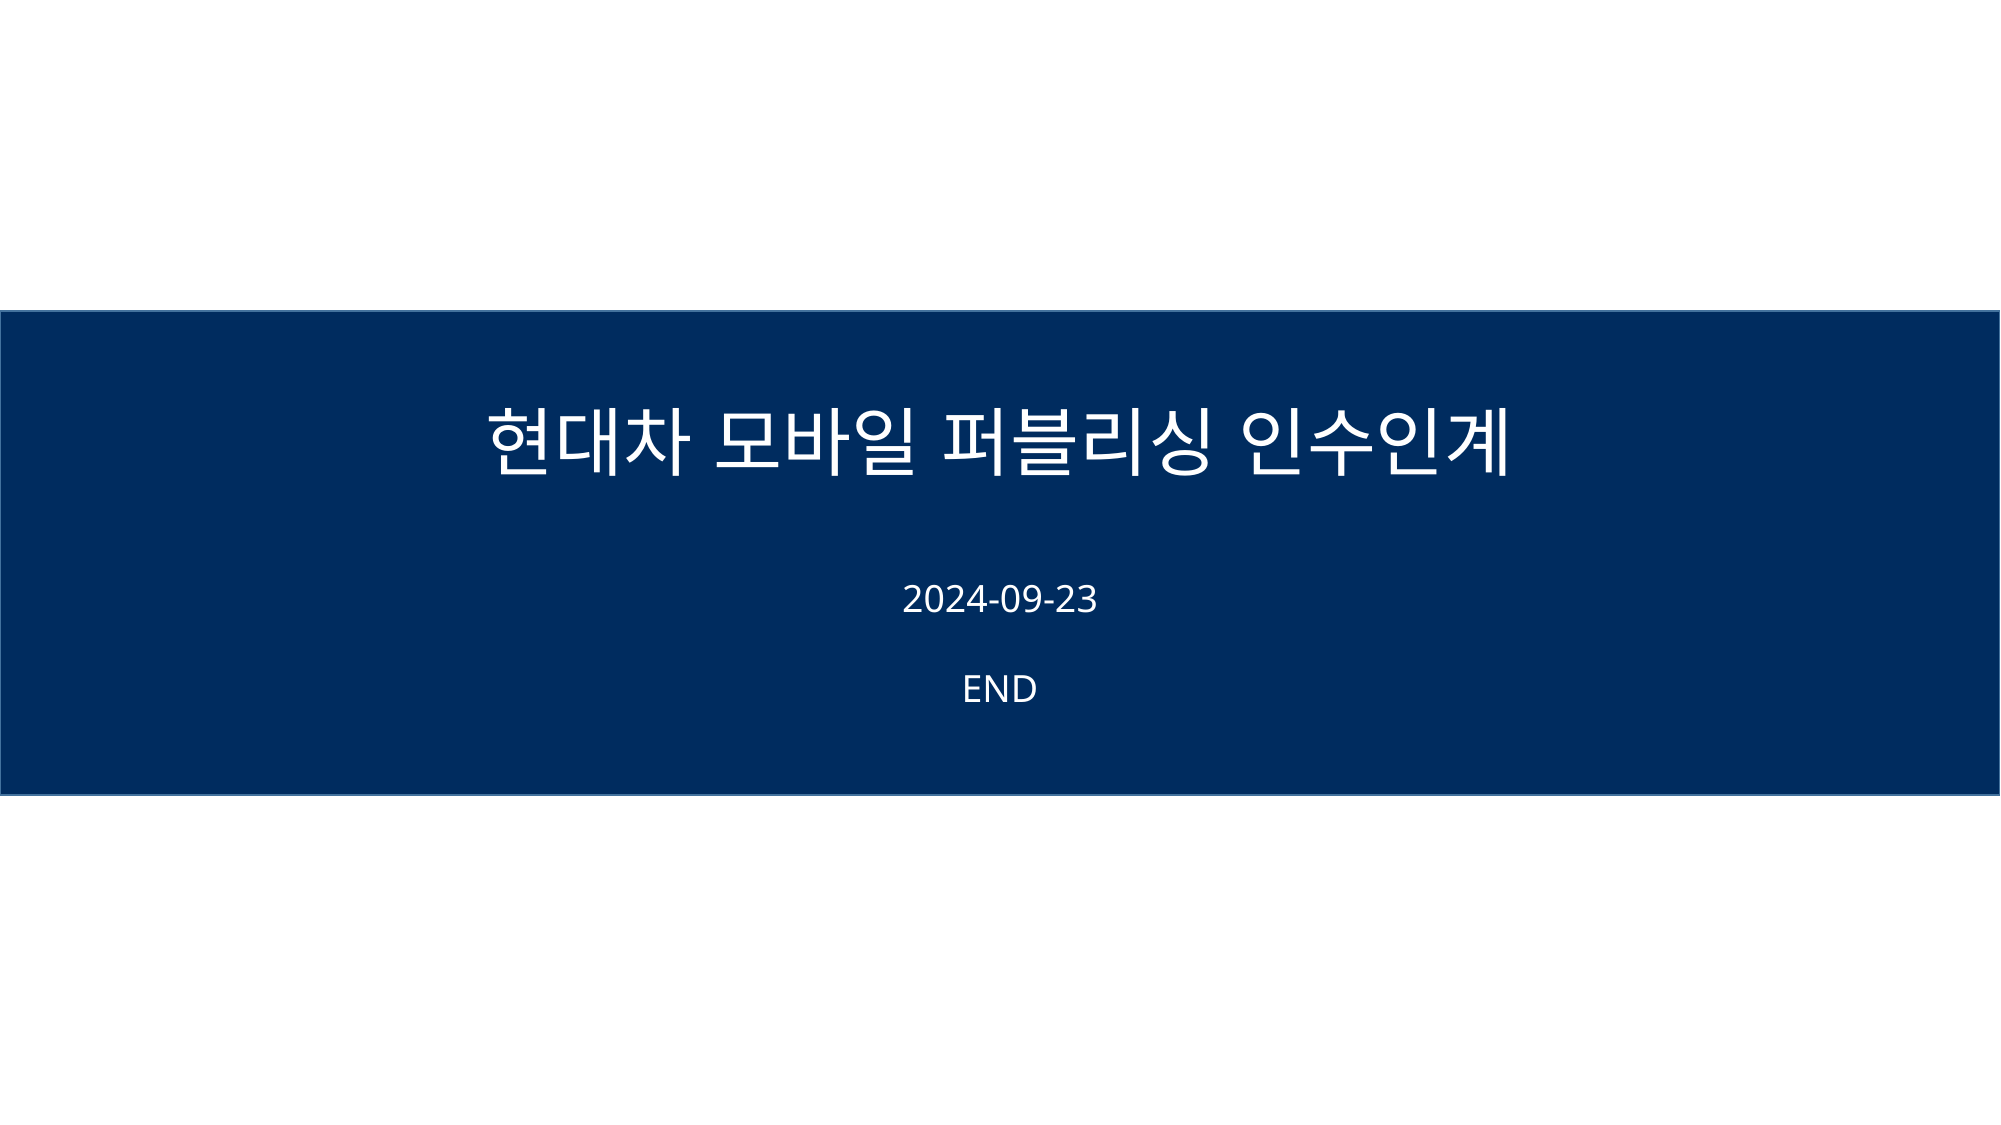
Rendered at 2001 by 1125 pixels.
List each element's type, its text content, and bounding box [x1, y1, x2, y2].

text_box 현대차 모바일 퍼블리싱 인수인계 2024-09-23 END [0, 310, 2000, 796]
